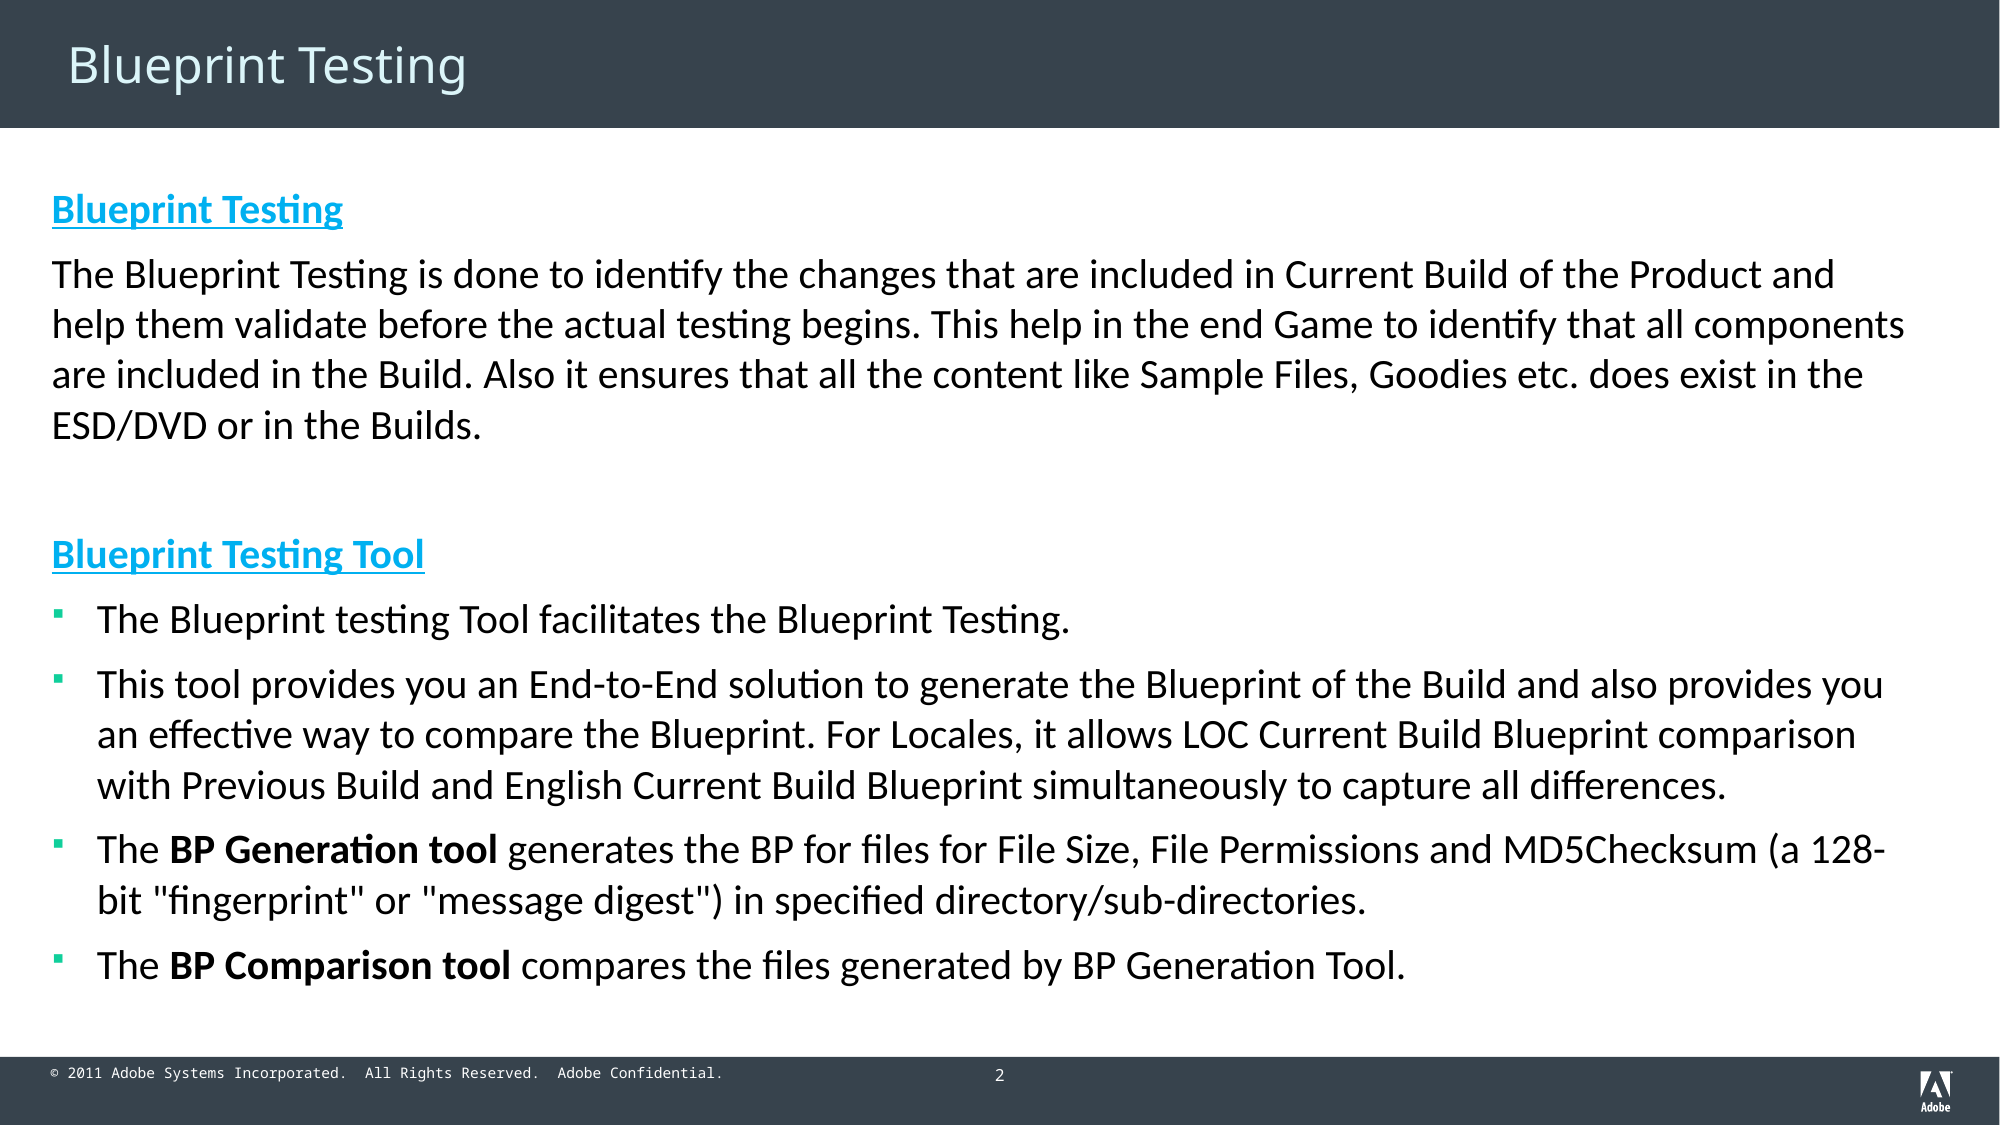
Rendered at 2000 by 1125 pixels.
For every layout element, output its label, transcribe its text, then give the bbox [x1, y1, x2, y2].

slide_number 2 [916, 1062, 1083, 1091]
text_box Blueprint Testing The Blueprint Testing is done to identify the changes that are included in Current Build of the Product and help them validate before the actual testing begins. This help in the end Game to identify that all components are included in the Build. Also it ensures that all the content like Sample Files, Goodies etc. does exist in the ESD/DVD or in the Builds. Blueprint Testing Tool The Blueprint testing Tool facilitates the Blueprint Testing. This tool provides you an End-to-End solution to generate the Blueprint of the Build and also provides you an effective way to compare the Blueprint. For Locales, it allows LOC Current Build Blueprint comparison with Previous Build and English Current Build Blueprint simultaneously to capture all differences. The BP Generation tool generates the BP for files for File Size, File Permissions and MD5Checksum (a 128-bit "fingerprint" or "message digest") in specified directory/sub-directories. The BP Comparison tool compares the files generated by BP Generation Tool. [33, 173, 1934, 1024]
title Blueprint Testing [49, 30, 1950, 98]
